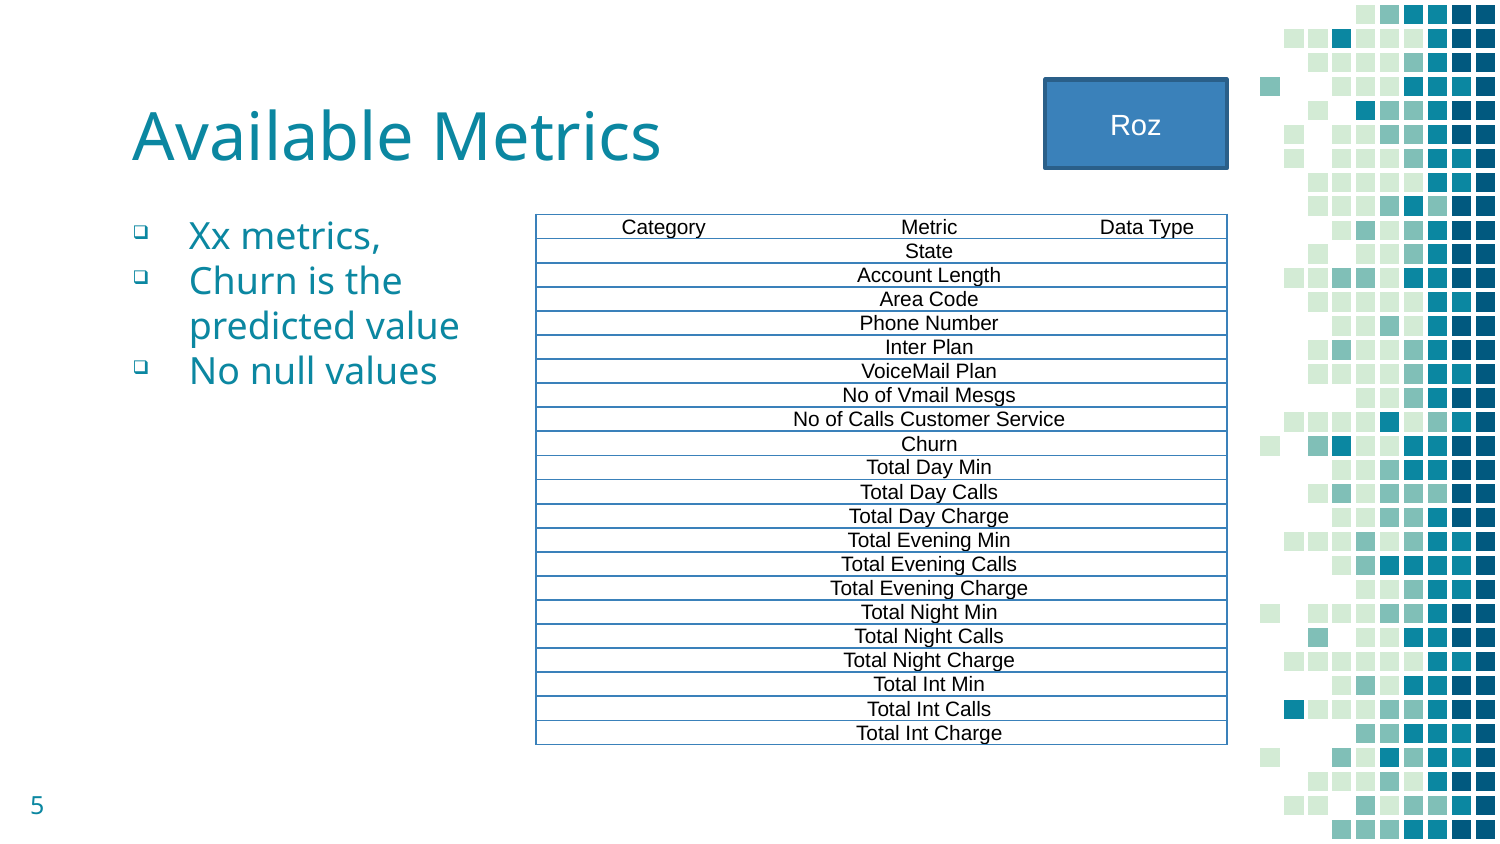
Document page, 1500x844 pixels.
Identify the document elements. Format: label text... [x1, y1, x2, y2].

table_cell [1067, 697, 1226, 720]
table_cell [1067, 336, 1226, 358]
table_cell [1067, 601, 1226, 623]
table_cell Total Day Calls [791, 480, 1067, 503]
table_header Category [537, 215, 791, 238]
table_cell Account Length [791, 264, 1067, 286]
table_cell [1067, 264, 1226, 286]
table_cell [537, 336, 791, 358]
table_cell Total Evening Charge [791, 577, 1067, 599]
table_cell [1067, 673, 1226, 695]
table_cell [1067, 408, 1226, 430]
table_cell [1067, 312, 1226, 334]
table_cell Total Evening Calls [791, 553, 1067, 575]
table_cell [537, 480, 791, 503]
table_cell Total Day Min [791, 456, 1067, 479]
table_cell Total Evening Min [791, 529, 1067, 551]
table_cell State [791, 239, 1067, 262]
table_cell [537, 408, 791, 430]
table_cell [1067, 553, 1226, 575]
table_cell [1067, 456, 1226, 479]
table_cell [1067, 505, 1226, 527]
table_cell [537, 529, 791, 551]
table_cell Total Day Charge [791, 505, 1067, 527]
title Available Metrics [117, 59, 1227, 189]
table_cell [537, 432, 791, 455]
table_cell [1067, 577, 1226, 599]
table_cell [1067, 239, 1226, 262]
text_box Roz [1043, 77, 1229, 170]
table_cell [537, 721, 791, 744]
table_cell [1067, 625, 1226, 647]
table_cell [537, 649, 791, 671]
table_cell Churn [791, 432, 1067, 455]
table_cell Phone Number [791, 312, 1067, 334]
table_cell [1067, 721, 1226, 744]
table_cell [537, 697, 791, 720]
table_cell Total Night Calls [791, 625, 1067, 647]
table_header Metric [791, 215, 1067, 238]
slide_number 5 [15, 774, 105, 839]
table_cell [537, 601, 791, 623]
table_cell Area Code [791, 288, 1067, 310]
table_cell No of Vmail Mesgs [791, 384, 1067, 406]
table_cell [537, 625, 791, 647]
table_cell [537, 360, 791, 382]
text_box Xx metrics, Churn is the predicted value No null values [117, 197, 526, 499]
table_cell [537, 456, 791, 479]
table_cell Inter Plan [791, 336, 1067, 358]
table_cell [537, 312, 791, 334]
table_cell [1067, 649, 1226, 671]
table_cell Total Int Min [791, 673, 1067, 695]
table_cell [537, 577, 791, 599]
table_header Data Type [1067, 215, 1226, 238]
table_cell [537, 505, 791, 527]
table_cell [1067, 432, 1226, 455]
table_cell [1067, 480, 1226, 503]
table_cell Total Night Min [791, 601, 1067, 623]
table_cell [1067, 529, 1226, 551]
table_cell Total Night Charge [791, 649, 1067, 671]
table_cell [537, 264, 791, 286]
table_cell Total Int Charge [791, 721, 1067, 744]
table_cell No of Calls Customer Service [791, 408, 1067, 430]
table_cell [1067, 360, 1226, 382]
table_cell [1067, 288, 1226, 310]
table_cell VoiceMail Plan [791, 360, 1067, 382]
table_cell [537, 288, 791, 310]
table_cell [537, 673, 791, 695]
table_cell [537, 384, 791, 406]
table_cell Total Int Calls [791, 697, 1067, 720]
table_cell [537, 553, 791, 575]
table_cell [1067, 384, 1226, 406]
table_cell [537, 239, 791, 262]
